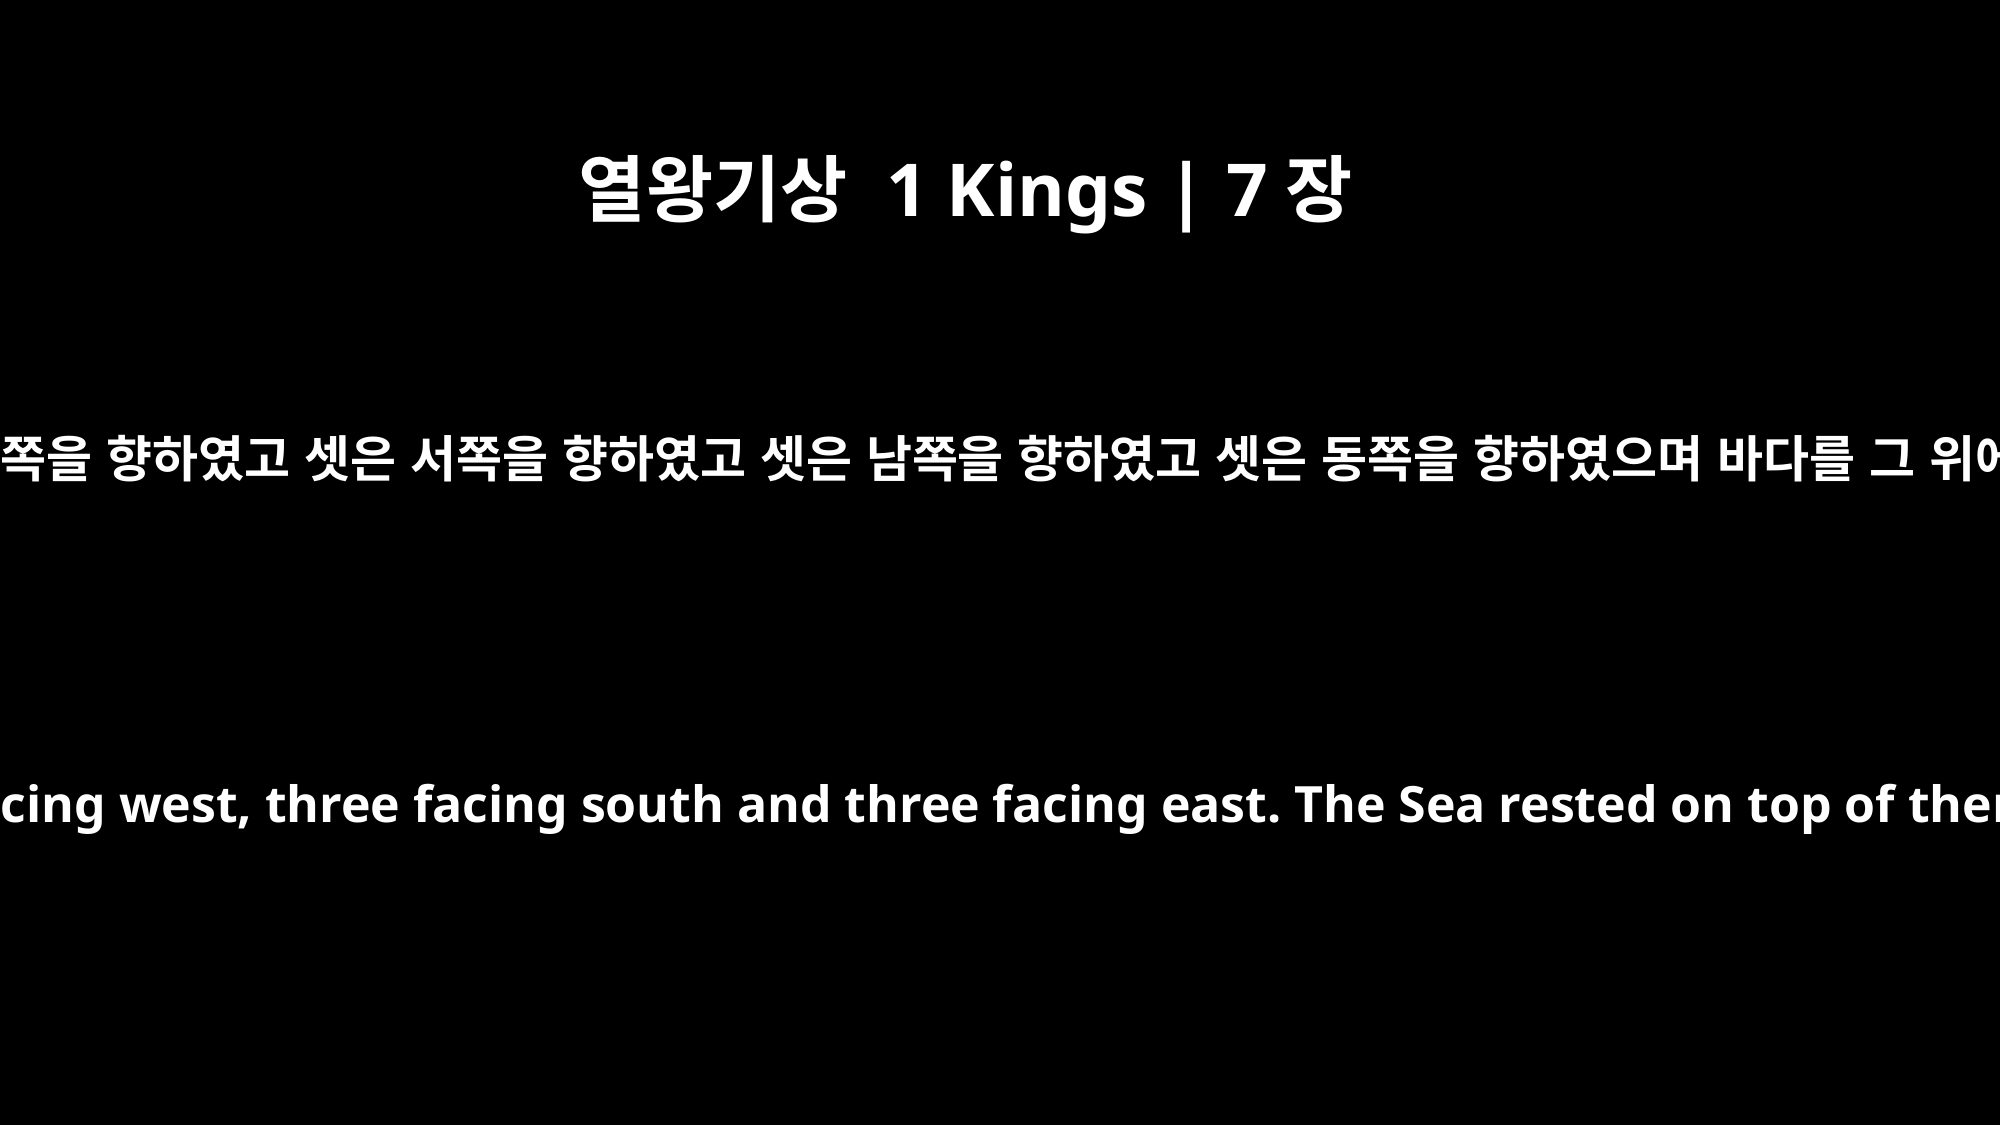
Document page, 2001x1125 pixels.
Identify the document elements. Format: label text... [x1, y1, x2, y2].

text_box 25 그 바다를 소 열두 마리가 받쳤으니 셋은 북쪽을 향하였고 셋은 서쪽을 향하였고 셋은 남쪽을 향하였고 셋은 동쪽을 향하였으며 바다를 그 위에 놓았고 소의 뒤는 다 안으로 두었으며 [0, 359, 2000, 495]
text_box The Sea stood on twelve bulls, three facing north, three facing west, three facing south and three facing east. The Sea rested on top of them, and their hindquarters were toward the center. [0, 764, 2000, 840]
text_box 열왕기상 1 Kings | 7장 [564, 136, 1368, 239]
